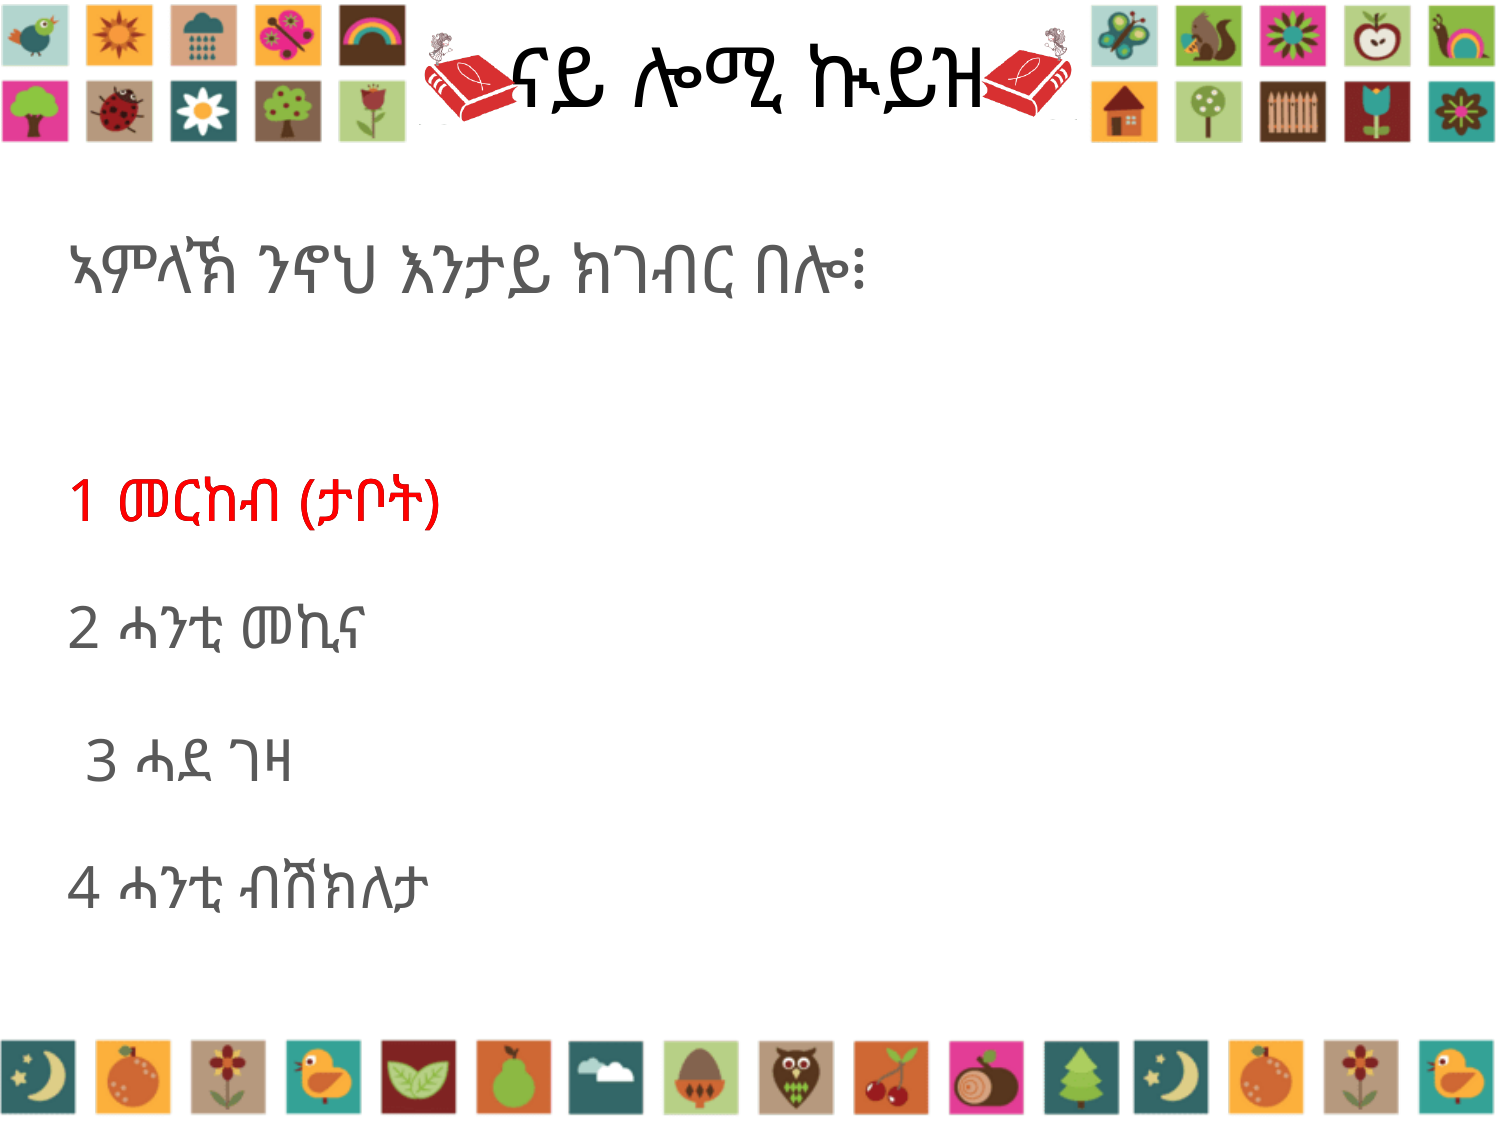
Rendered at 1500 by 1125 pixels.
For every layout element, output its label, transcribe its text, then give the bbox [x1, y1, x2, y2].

text_box 2 ሓንቲ መኪና [53, 582, 1436, 668]
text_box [0, 1028, 1500, 1118]
picture [0, 3, 550, 150]
text_box ኣምላኽ ንኖህ እንታይ ክገብር በሎ፧ [53, 219, 1436, 315]
text_box 4 ሓንቲ ብሽክለታ [53, 842, 1483, 928]
text_box 3 ሓደ ገዛ [70, 716, 1500, 801]
text_box ናይ ሎሚ ኲይዝ [547, 16, 1078, 131]
picture [950, 3, 1500, 150]
text_box 1 መርከብ (ታቦት) [53, 456, 1483, 541]
